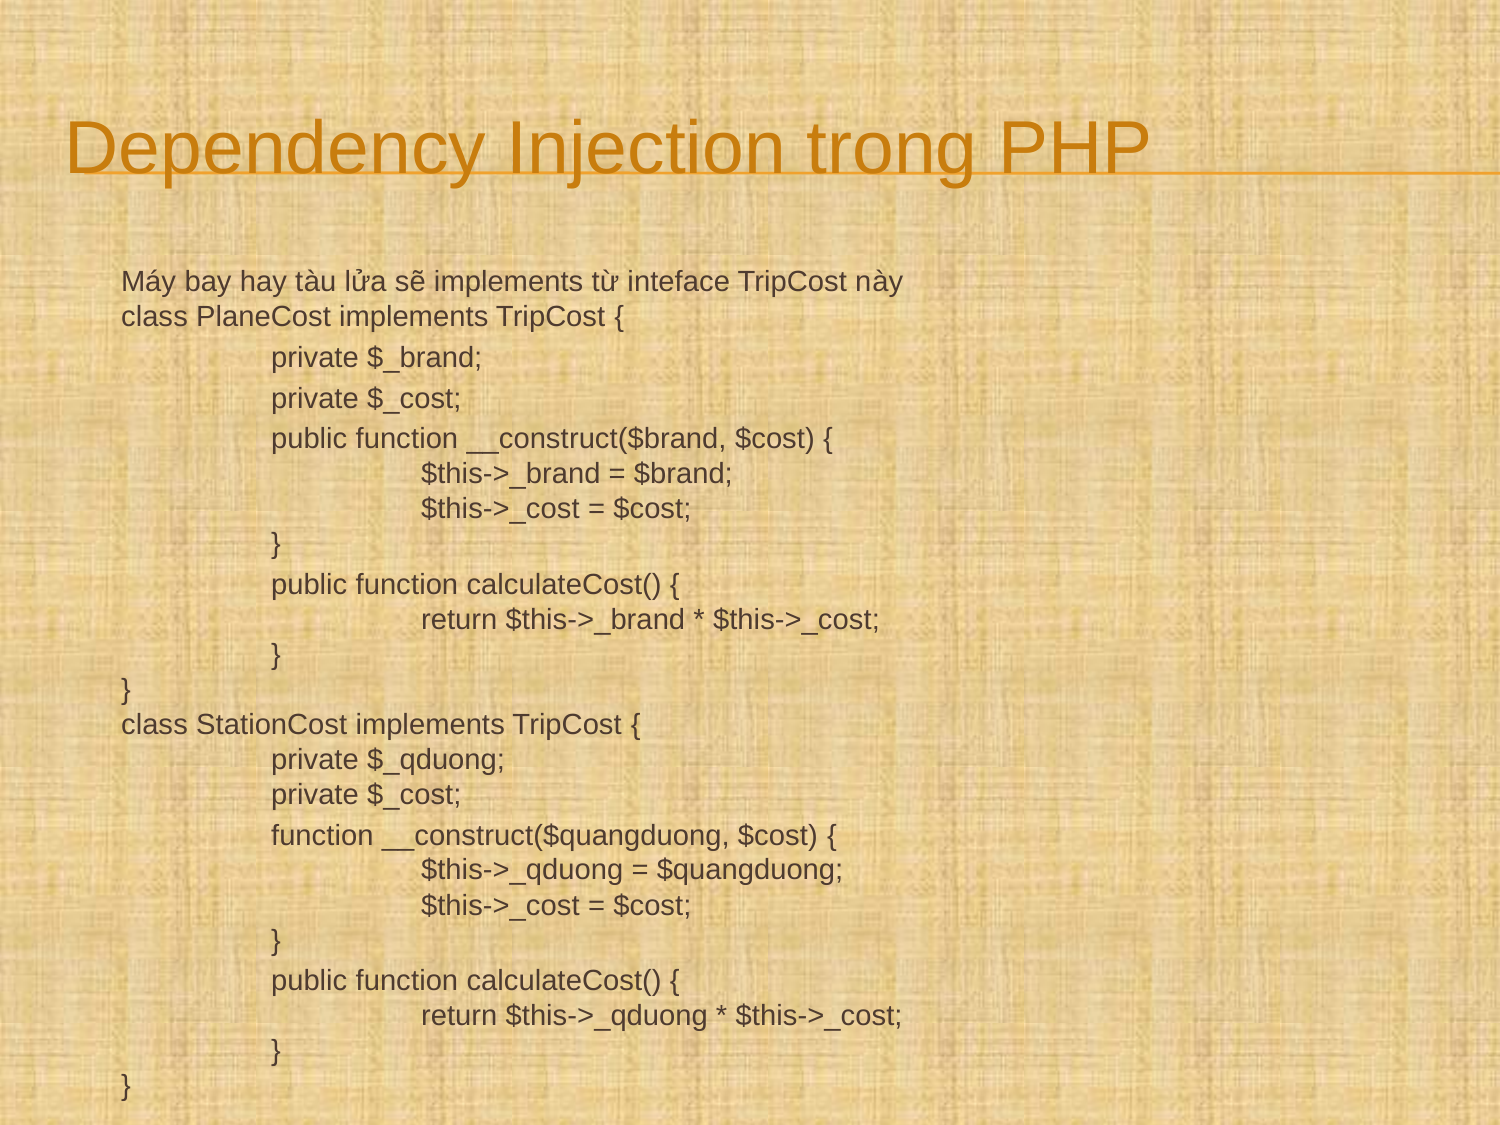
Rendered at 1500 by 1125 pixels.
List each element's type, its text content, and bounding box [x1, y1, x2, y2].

list Máy bay hay tàu lửa sẽ implements từ inteface TripCost này class PlaneCost implements TripCost { private $_brand; private $_cost; public function __construct($brand, $cost) { $this->_brand = $brand; $this->_cost = $cost; } public function calculateCost() { return $this->_brand * $this->_cost; } } class StationCost implements TripCost { private $_qduong; private $_cost; function __construct($quangduong, $cost) { $this->_qduong = $quangduong; $this->_cost = $cost; } public function calculateCost() { return $this->_qduong * $this->_cost; } } [50, 254, 1475, 998]
picture [0, 0, 1500, 1125]
title Dependency Injection trong PHP [50, 75, 1475, 213]
